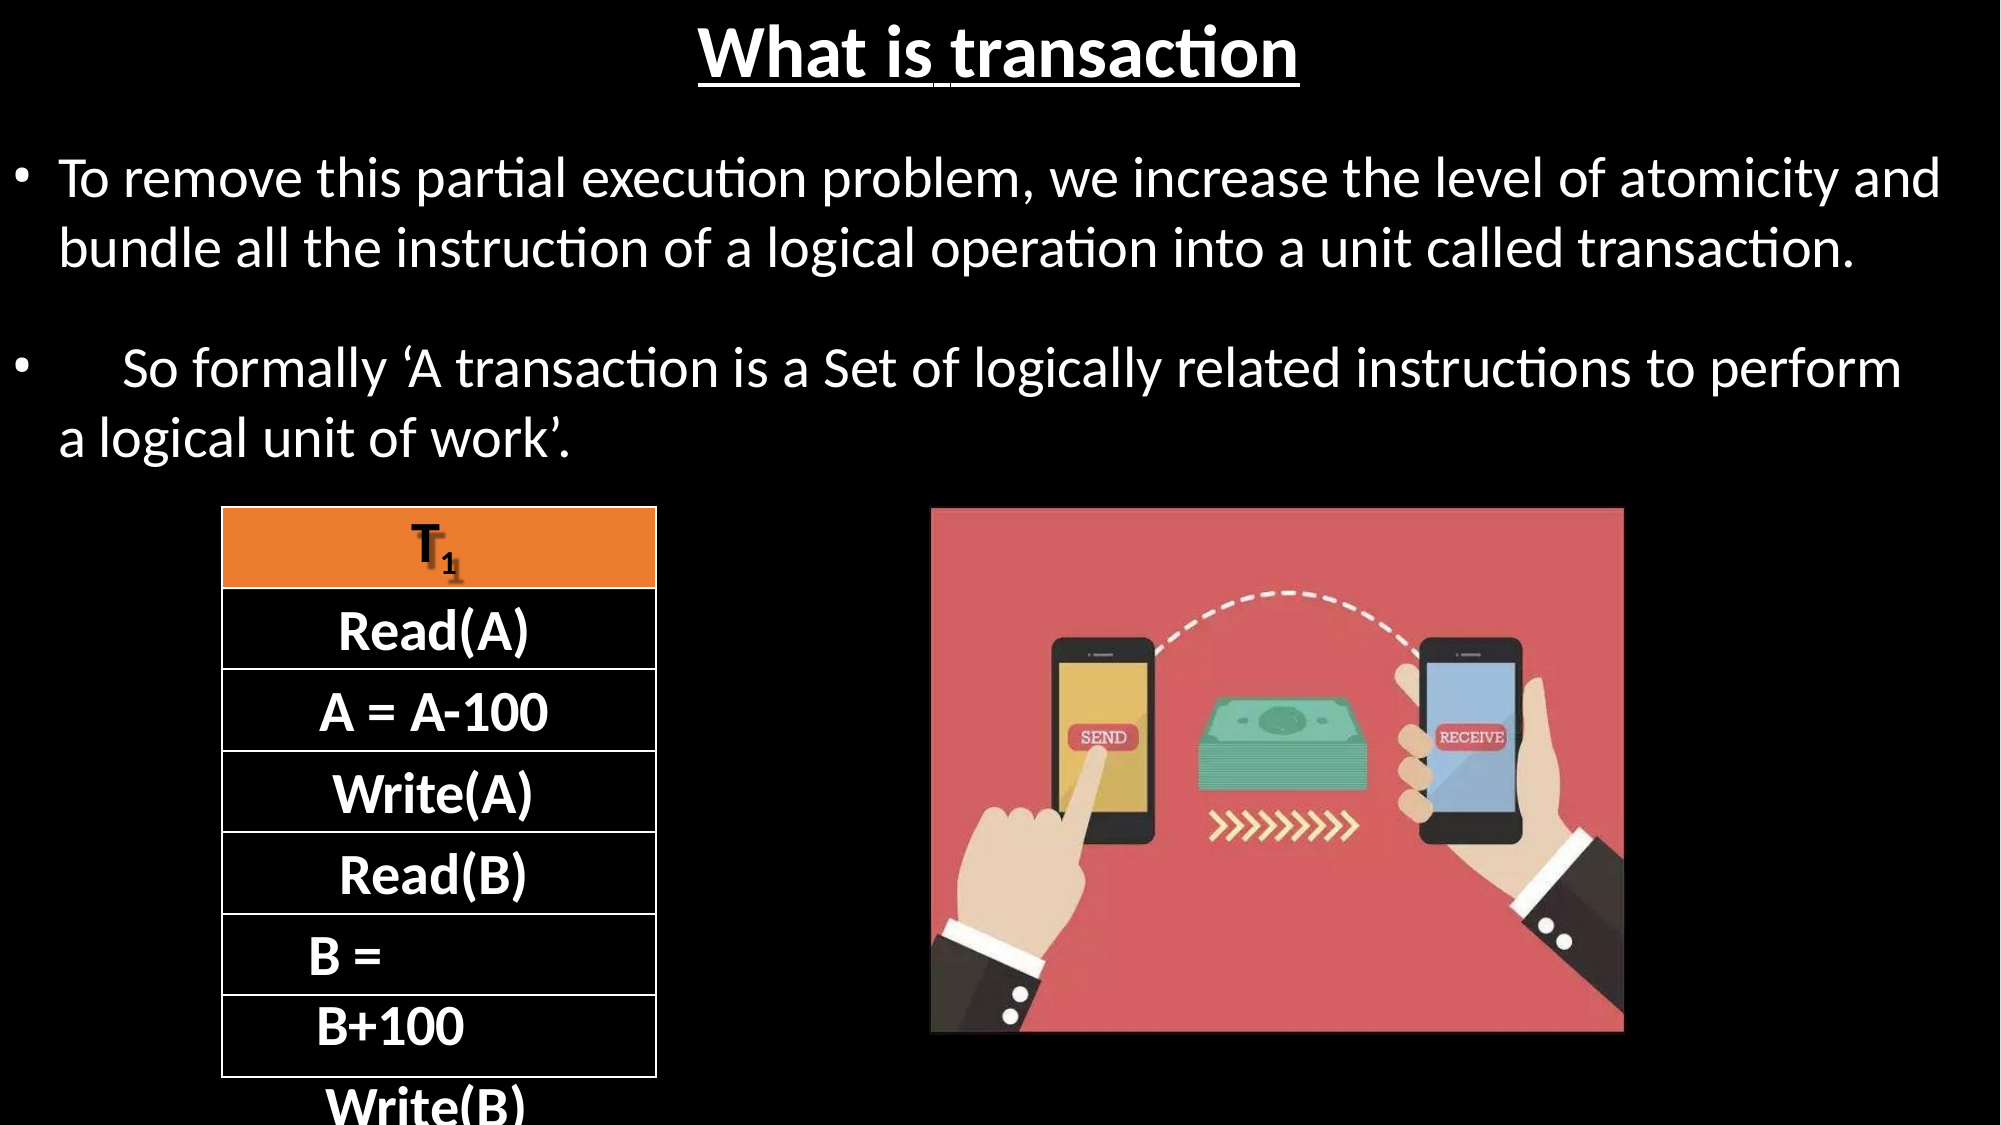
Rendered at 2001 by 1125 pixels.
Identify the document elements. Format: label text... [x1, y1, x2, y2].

text_box To remove this partial execution problem, we increase the level of atomicity and bundle all the instruction of a logical operation into a unit called transaction. So formally ‘A transaction is a Set of logically related instructions to perform a logical unit of work’. T1 Read(A) A = A-100 Write(A) Read(B) B = B+100 Write(B) [0, 136, 1968, 1125]
picture [928, 506, 1625, 1035]
title What is transaction [695, 0, 1305, 136]
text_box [221, 493, 658, 1112]
